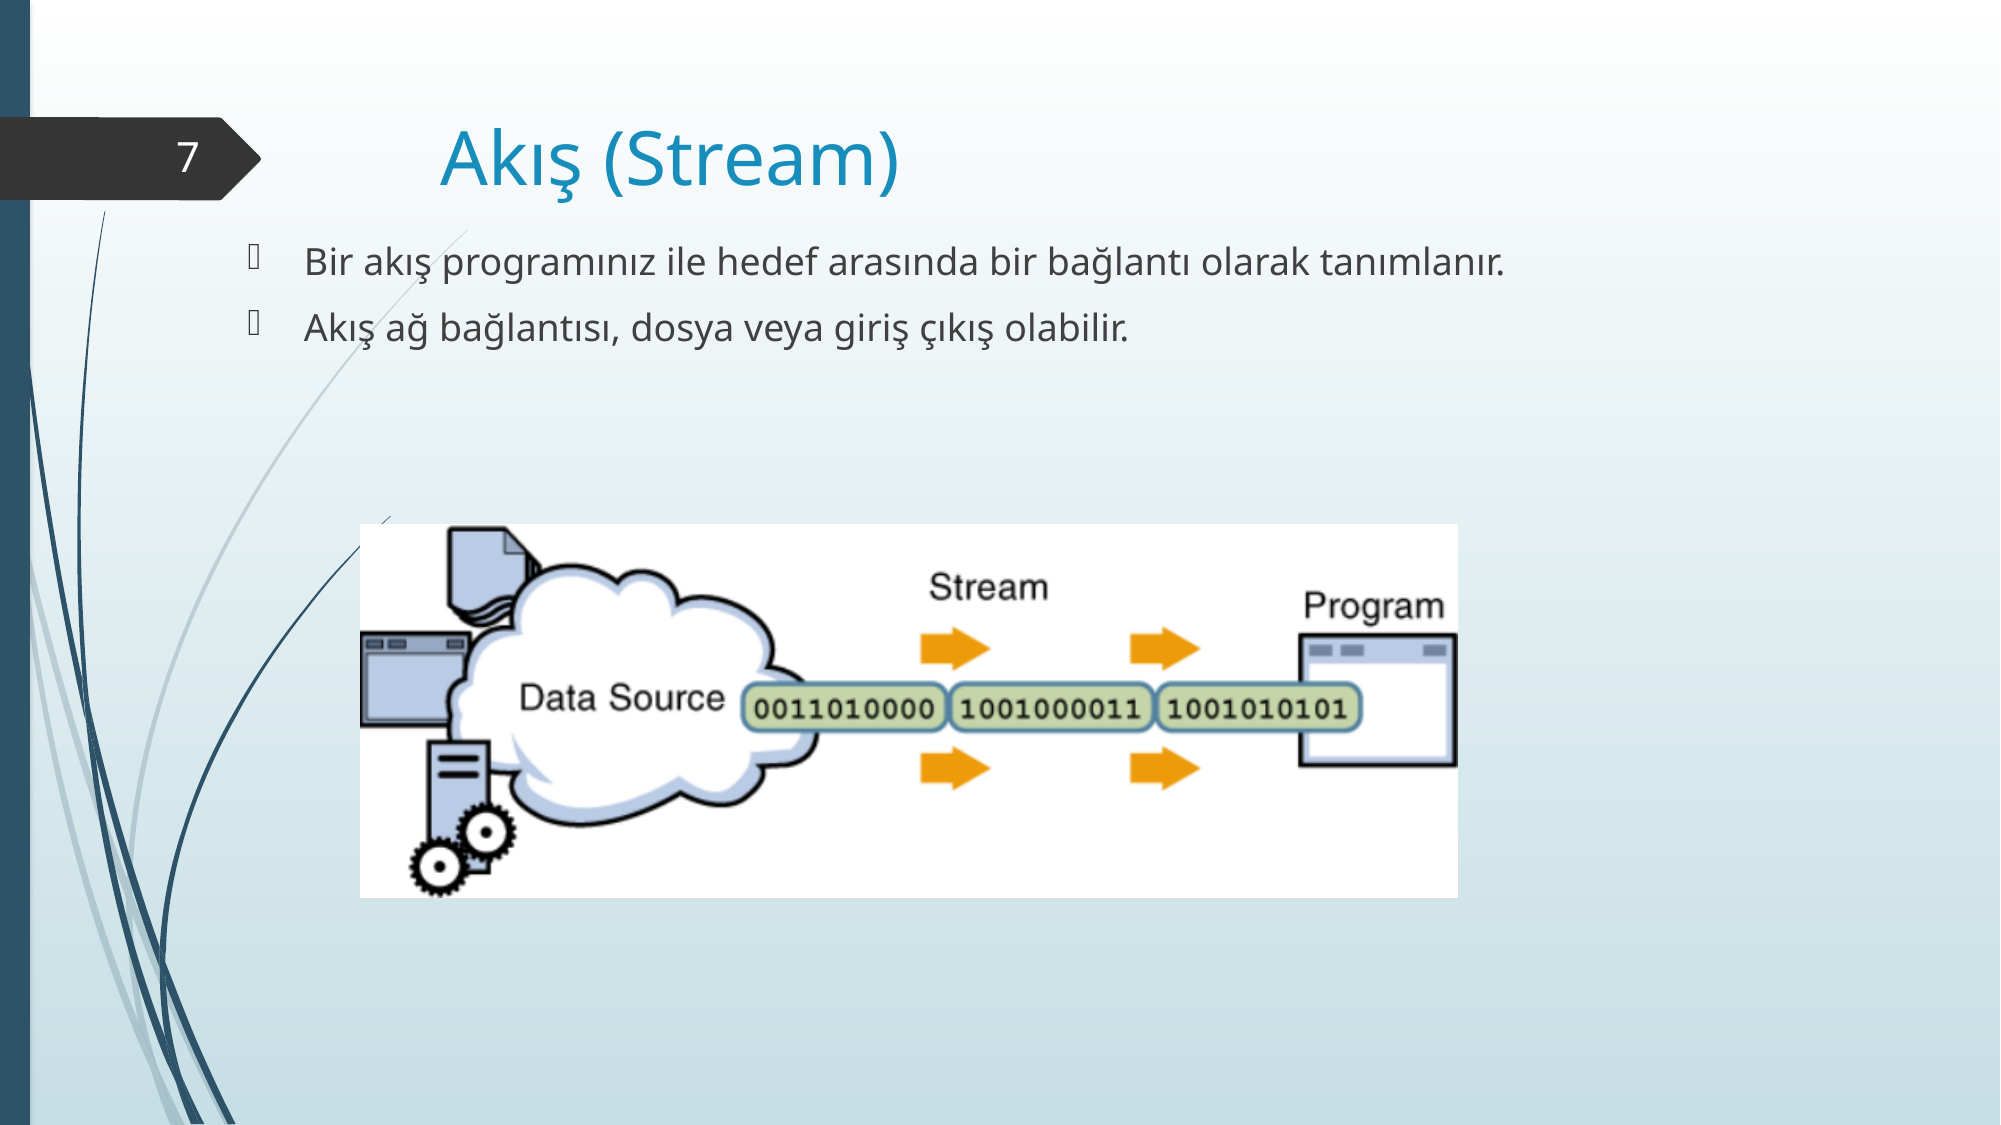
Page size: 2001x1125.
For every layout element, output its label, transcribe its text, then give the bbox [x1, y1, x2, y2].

picture [359, 524, 1458, 899]
list Bir akış programınız ile hedef arasında bir bağlantı olarak tanımlanır. Akış ağ bağlantısı, dosya veya giriş çıkış olabilir. [232, 230, 1888, 602]
slide_number 7 [87, 129, 216, 190]
title Akış (Stream) [425, 102, 1888, 230]
